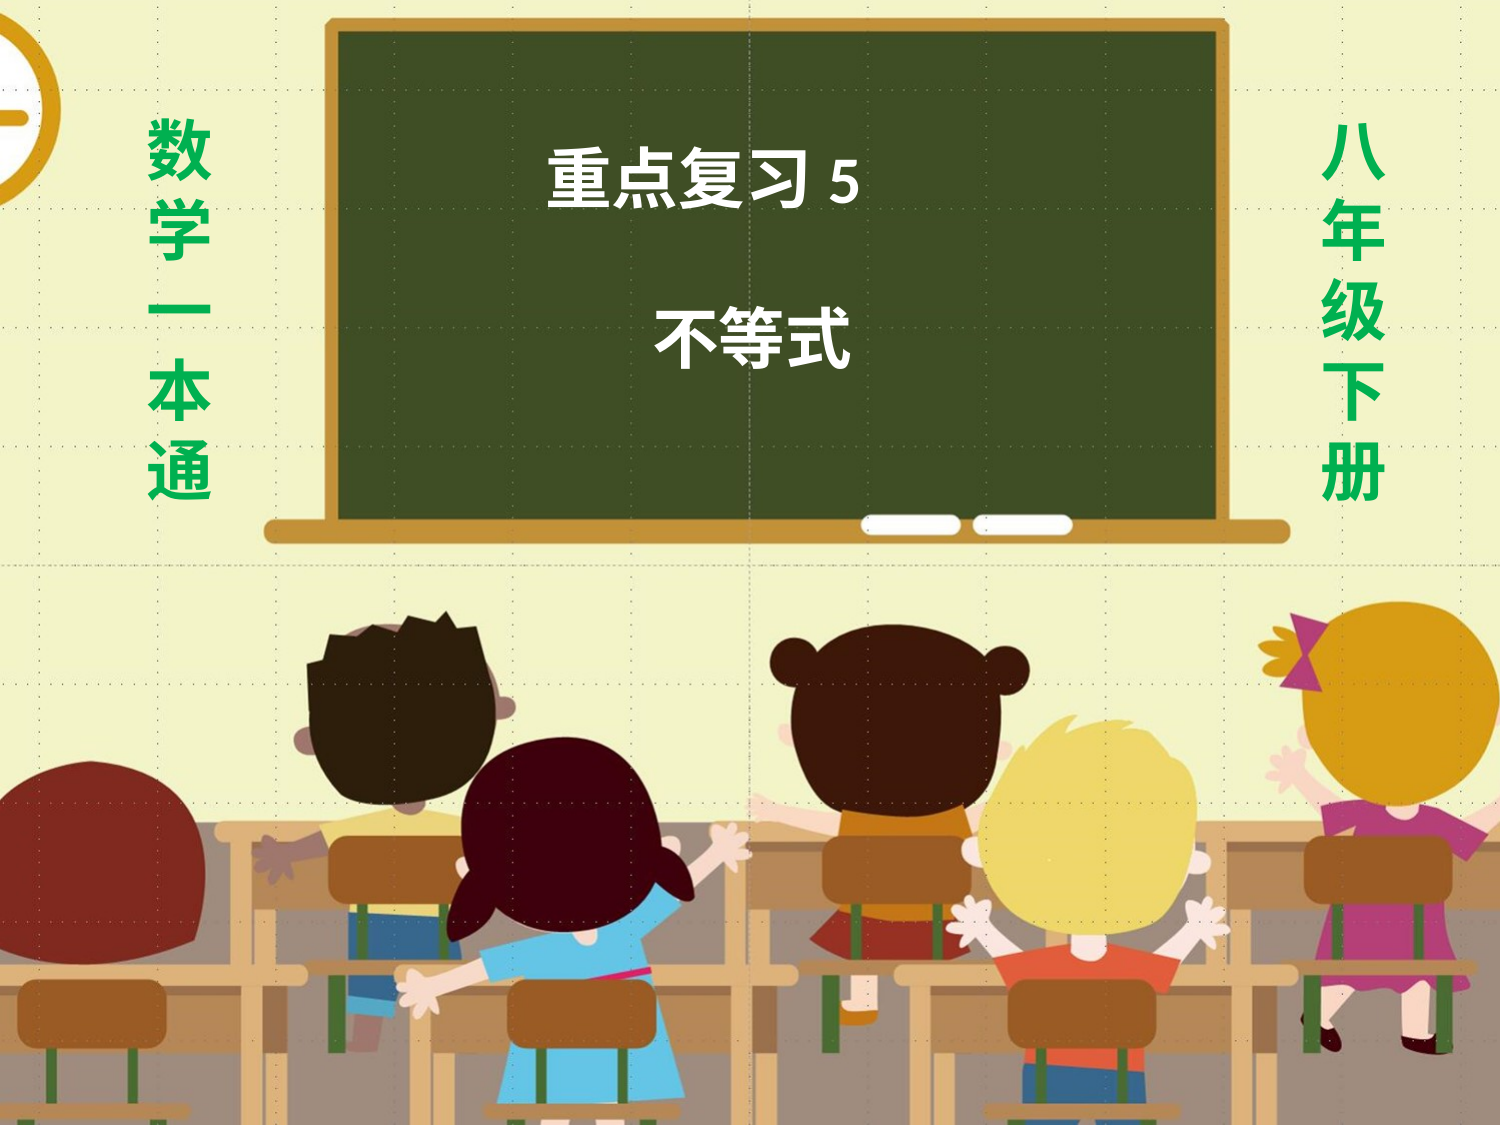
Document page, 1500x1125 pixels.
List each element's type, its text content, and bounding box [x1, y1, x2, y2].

text_box 重点复习5 不等式 [536, 132, 1007, 382]
text_box 数 学 一 本 通 [131, 101, 173, 516]
text_box 八年级下册 [1305, 101, 1369, 516]
picture [0, 0, 1500, 1125]
